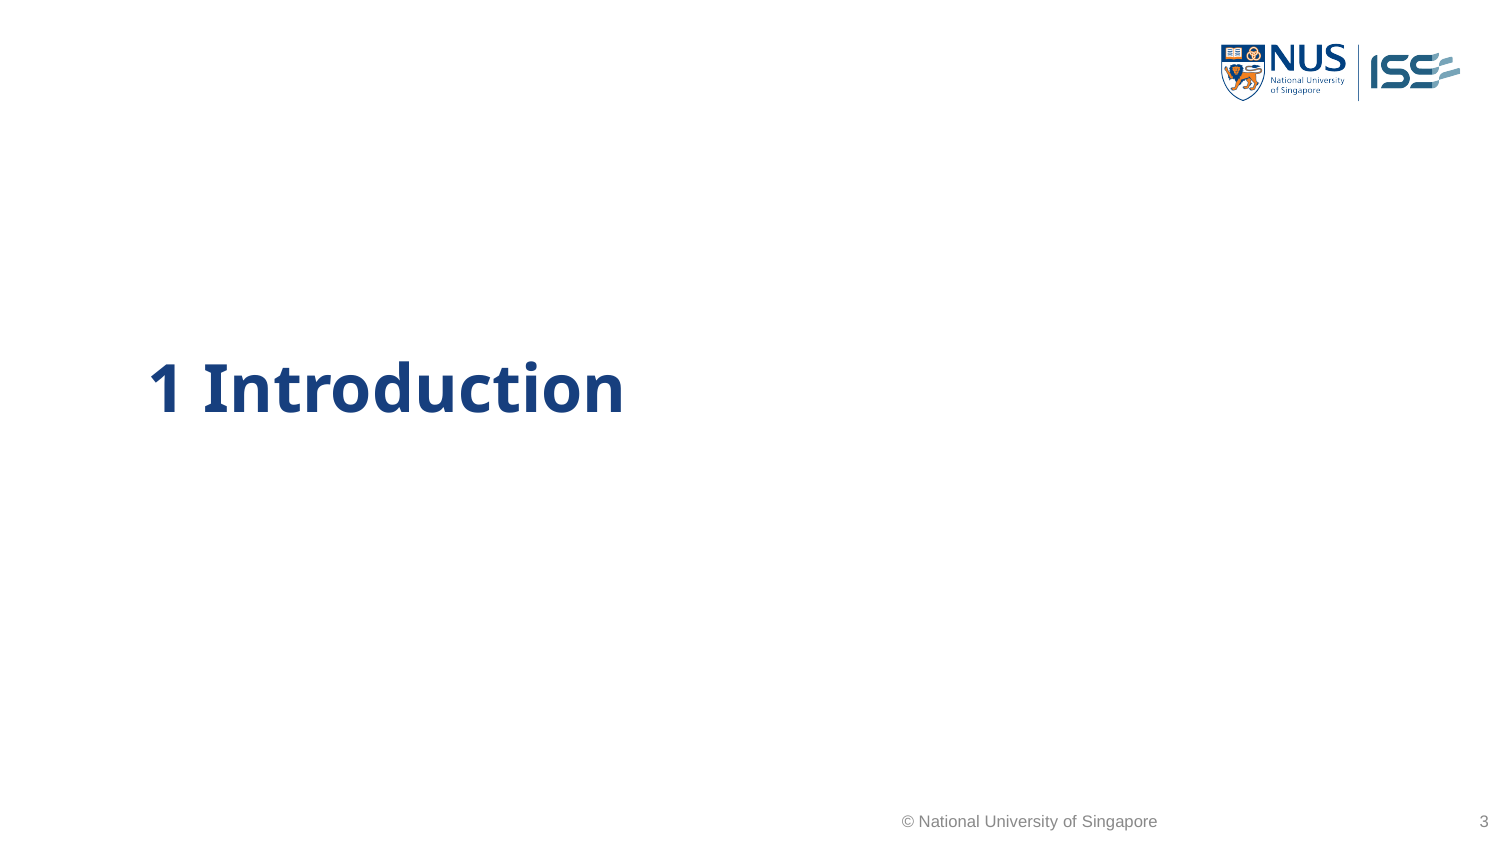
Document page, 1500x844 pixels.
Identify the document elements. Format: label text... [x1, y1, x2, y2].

picture [1181, 13, 1500, 132]
list 1 Introduction [136, 320, 1431, 844]
slide_number ‹#› [1431, 798, 1500, 844]
